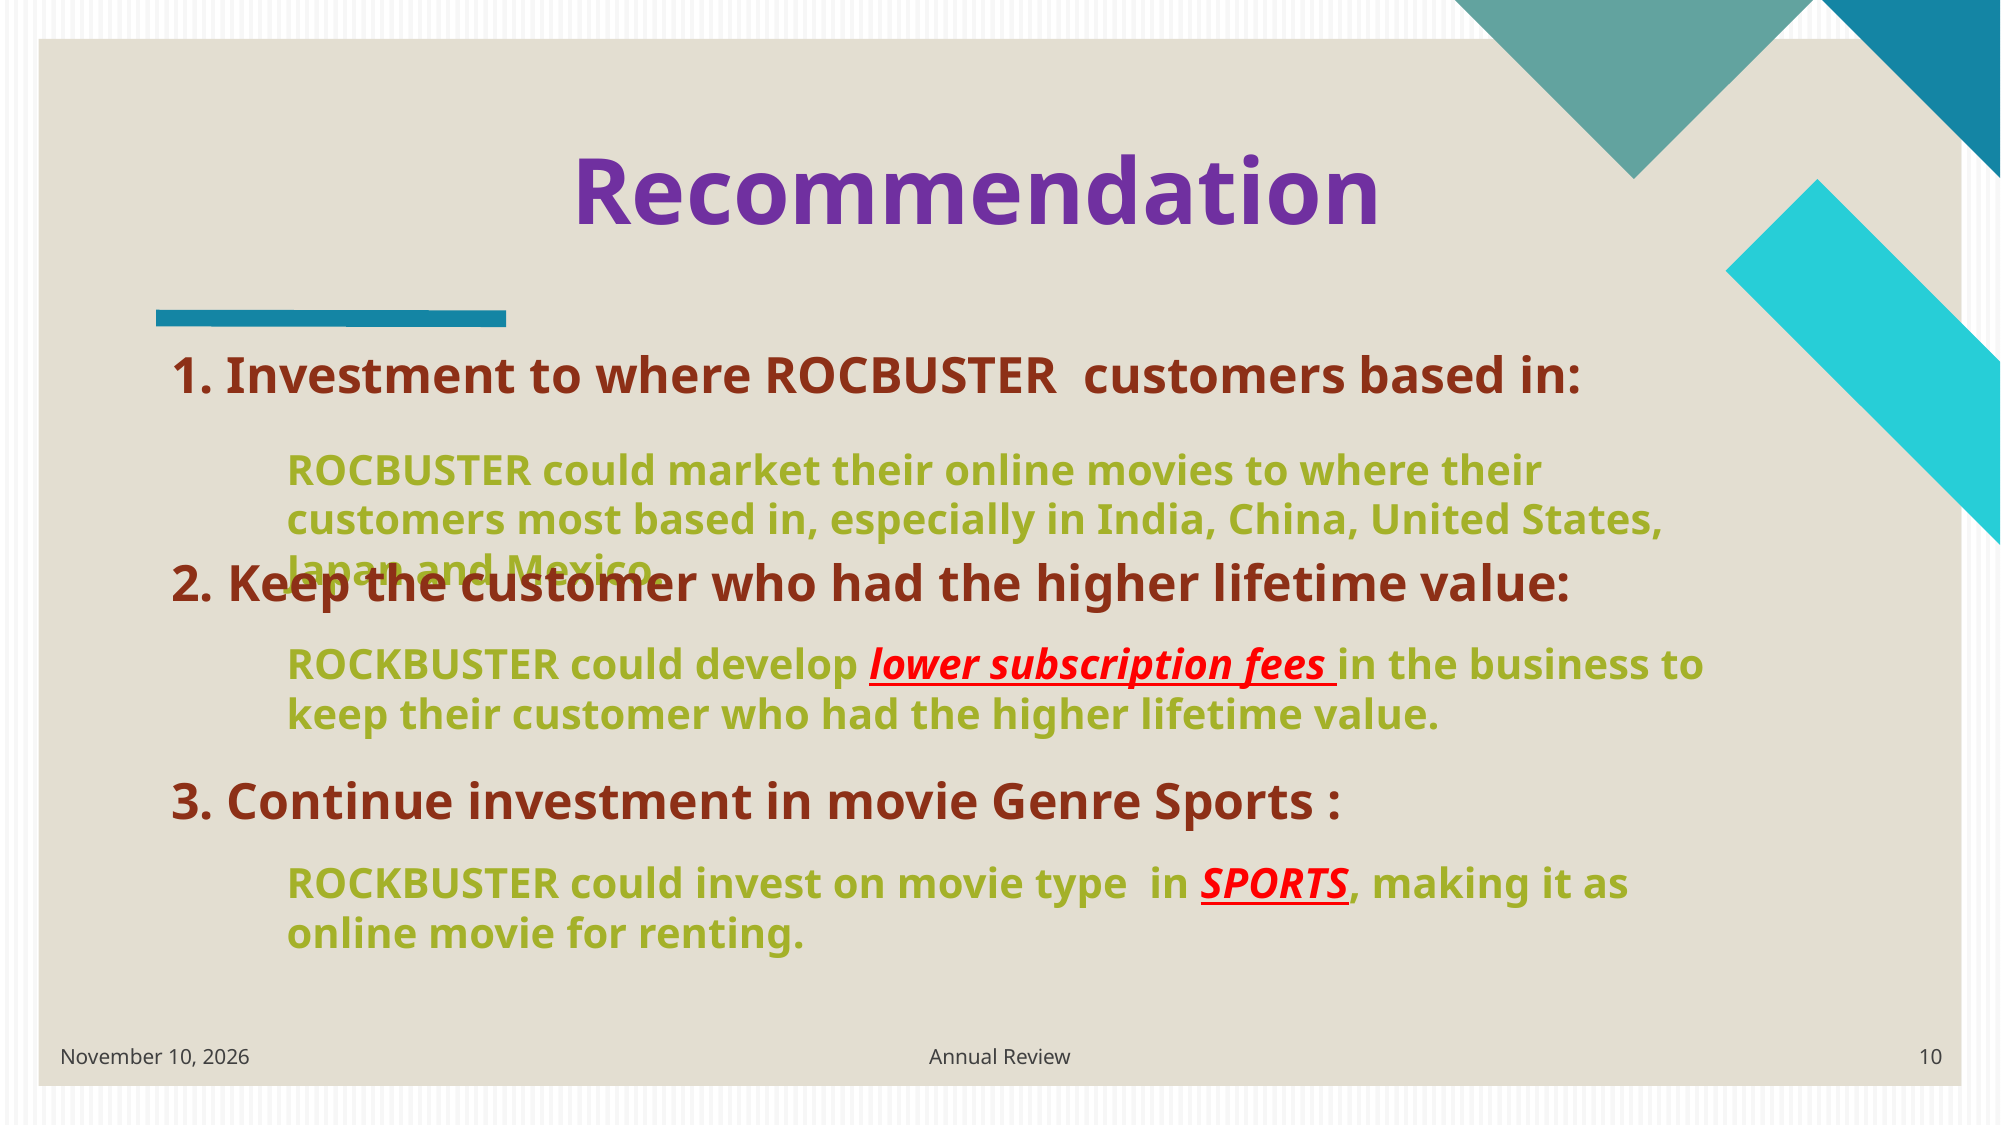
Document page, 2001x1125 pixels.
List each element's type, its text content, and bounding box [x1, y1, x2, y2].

slide_number 10 [1717, 1034, 1958, 1080]
list 3. Continue investment in movie Genre Sports : [156, 762, 1794, 822]
list ROCKBUSTER could invest on movie type in SPORTS, making it as online movie for renting. [271, 849, 1750, 973]
list 1. Investment to where ROCBUSTER customers based in: [156, 335, 1661, 409]
title Recommendation [376, 144, 1579, 245]
list 2. Keep the customer who had the higher lifetime value: [156, 544, 1718, 622]
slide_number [45, 1034, 495, 1080]
footer Annual Review [572, 1034, 1428, 1080]
list ROCBUSTER could market their online movies to where their customers most based in, especially in India, China, United States, Japan and Mexico. [271, 435, 1750, 541]
list ROCKBUSTER could develop lower subscription fees in the business to keep their customer who had the higher lifetime value. [271, 630, 1794, 735]
